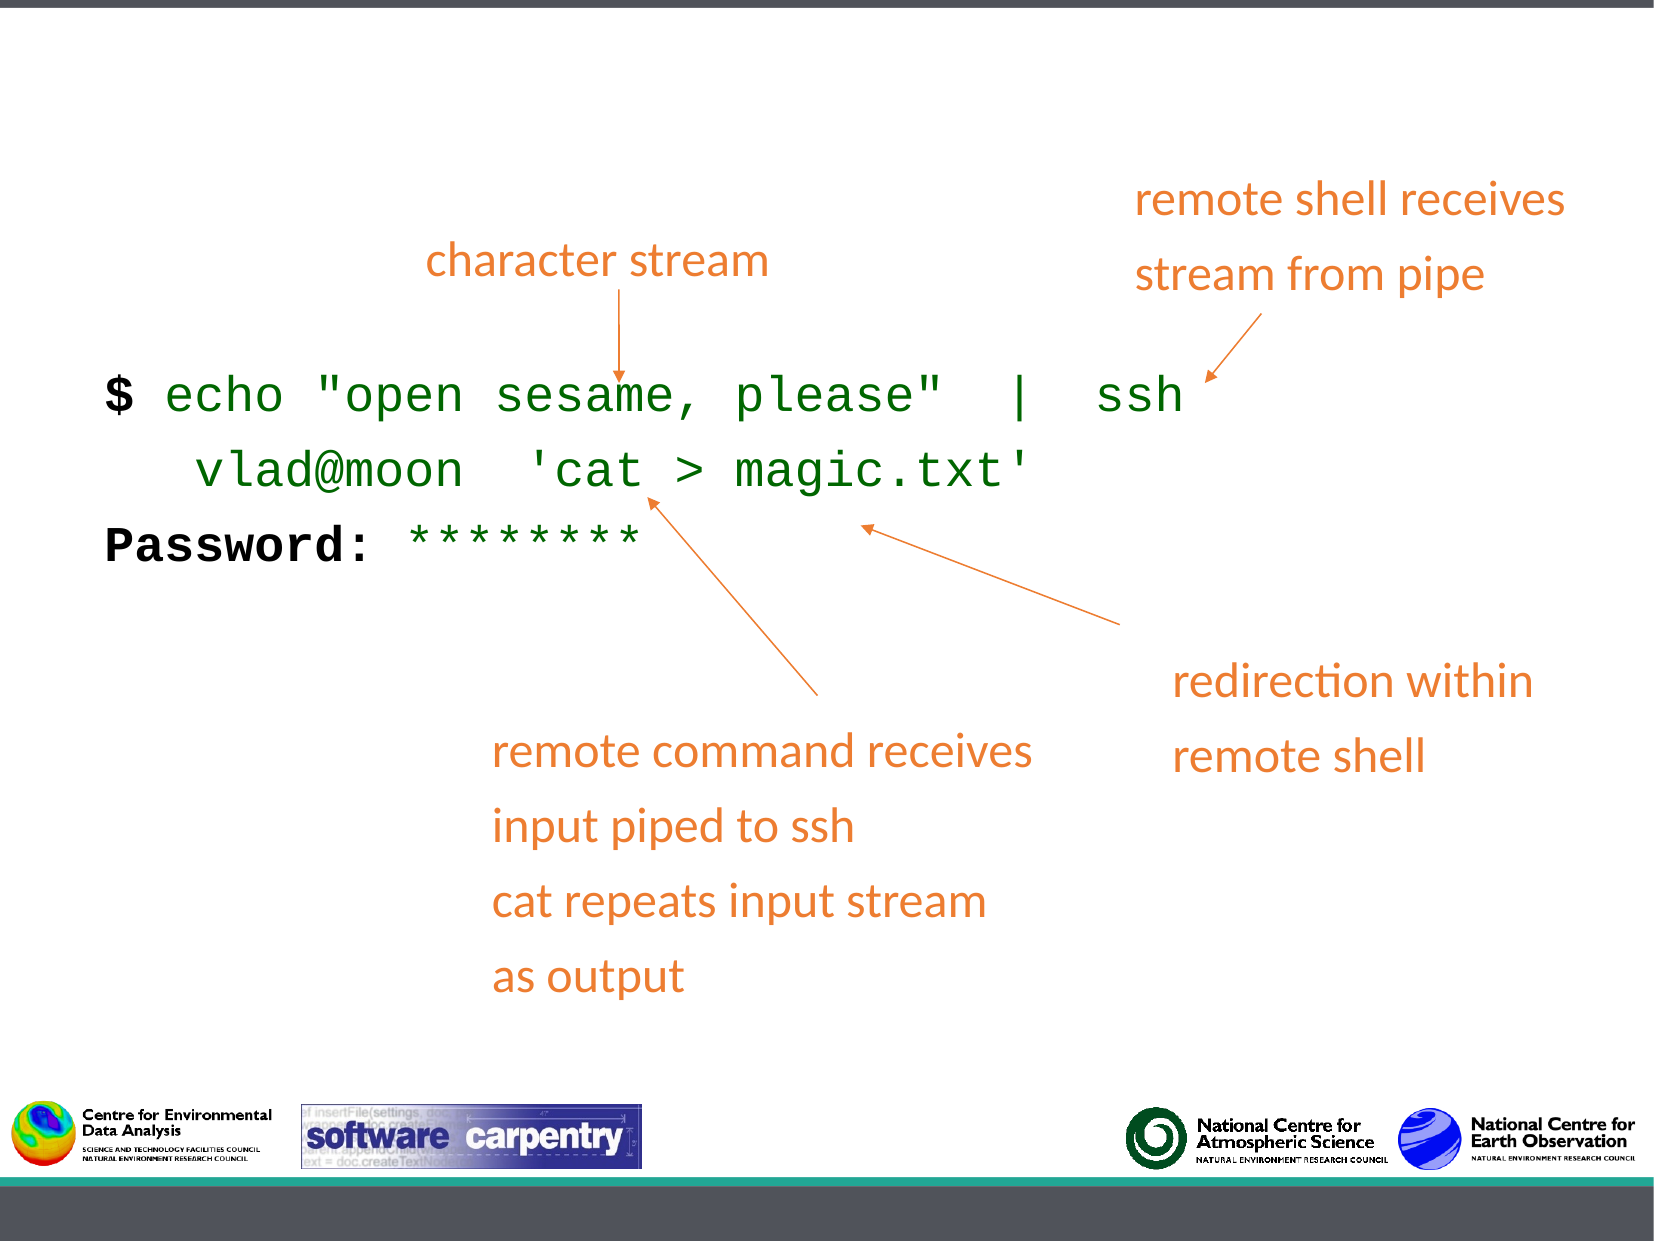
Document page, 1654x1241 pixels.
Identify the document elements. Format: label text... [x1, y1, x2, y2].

text_box [612, 289, 626, 384]
text_box [1204, 313, 1262, 384]
text_box [860, 524, 1120, 625]
text_box character stream [410, 204, 742, 290]
text_box remote command receives input piped to ssh cat repeats input stream as output [477, 695, 991, 781]
picture [0, 0, 1654, 1241]
text_box $ echo "open sesame, please" | ssh vlad@moon 'cat > magic.txt' Password: ******** [89, 128, 1512, 1121]
text_box [647, 497, 818, 696]
text_box remote shell receives stream from pipe [1119, 143, 1584, 229]
text_box redirection within remote shell [1157, 624, 1489, 710]
